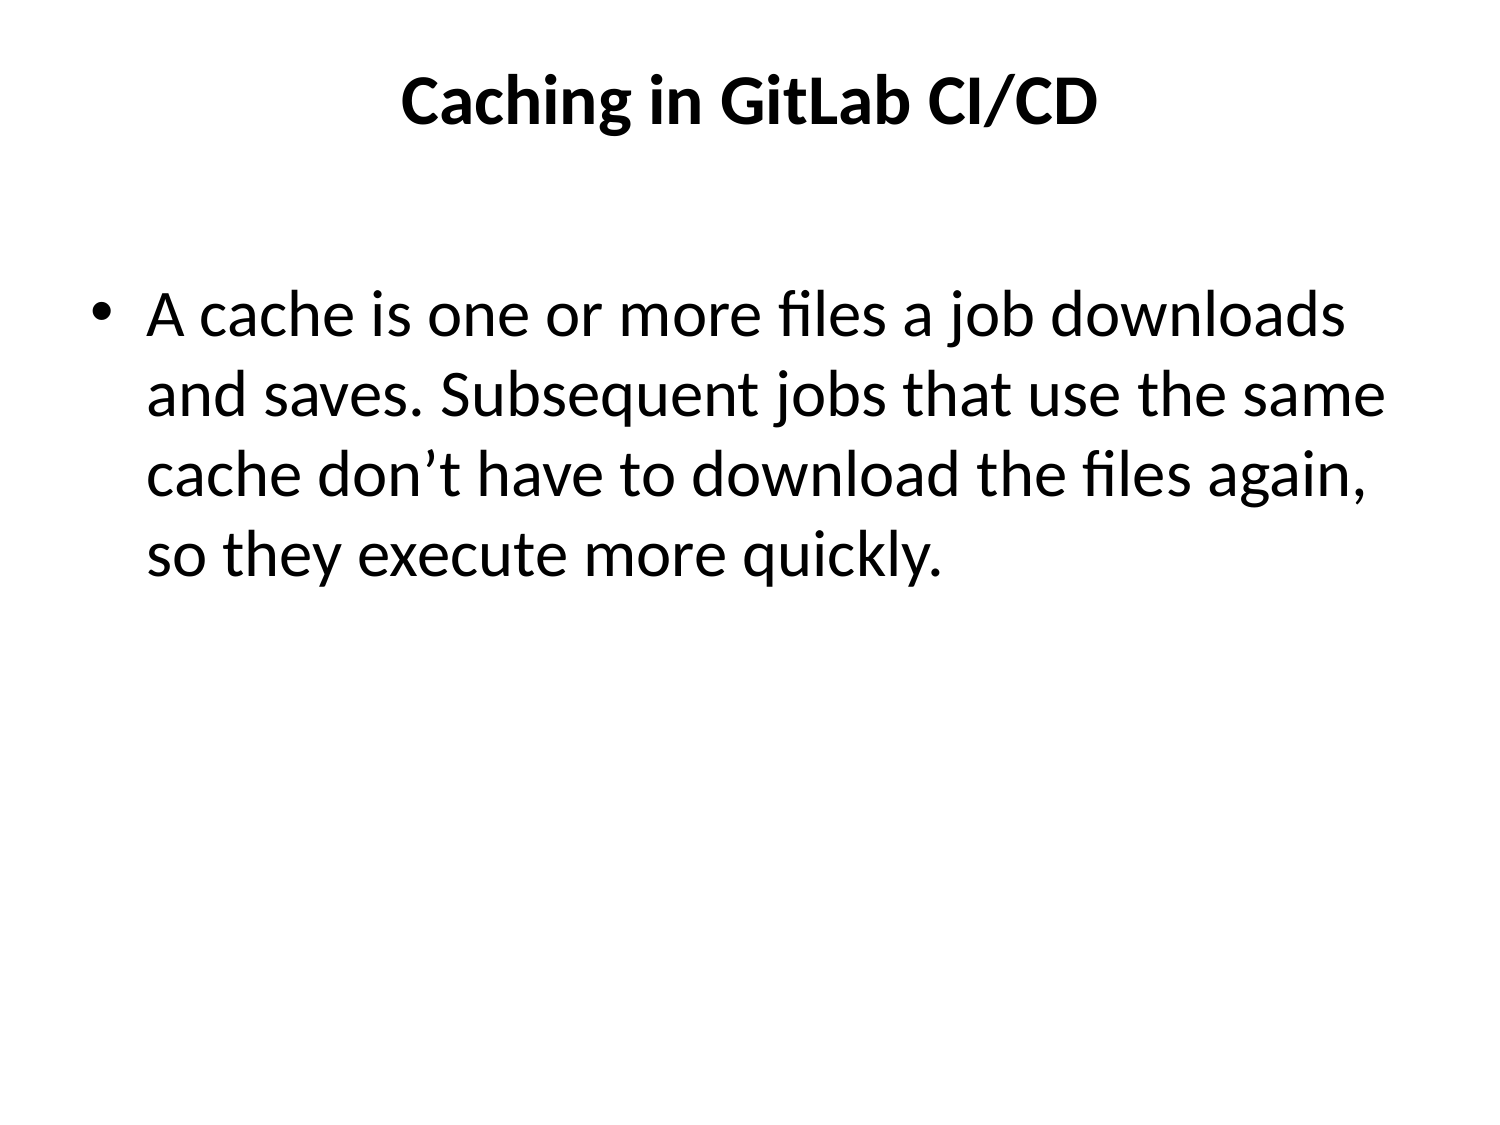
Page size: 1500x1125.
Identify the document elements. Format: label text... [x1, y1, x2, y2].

list A cache is one or more files a job downloads and saves. Subsequent jobs that use the same cache don’t have to download the files again, so they execute more quickly. [75, 262, 1425, 1005]
title Caching in GitLab CI/CD [75, 45, 1425, 233]
